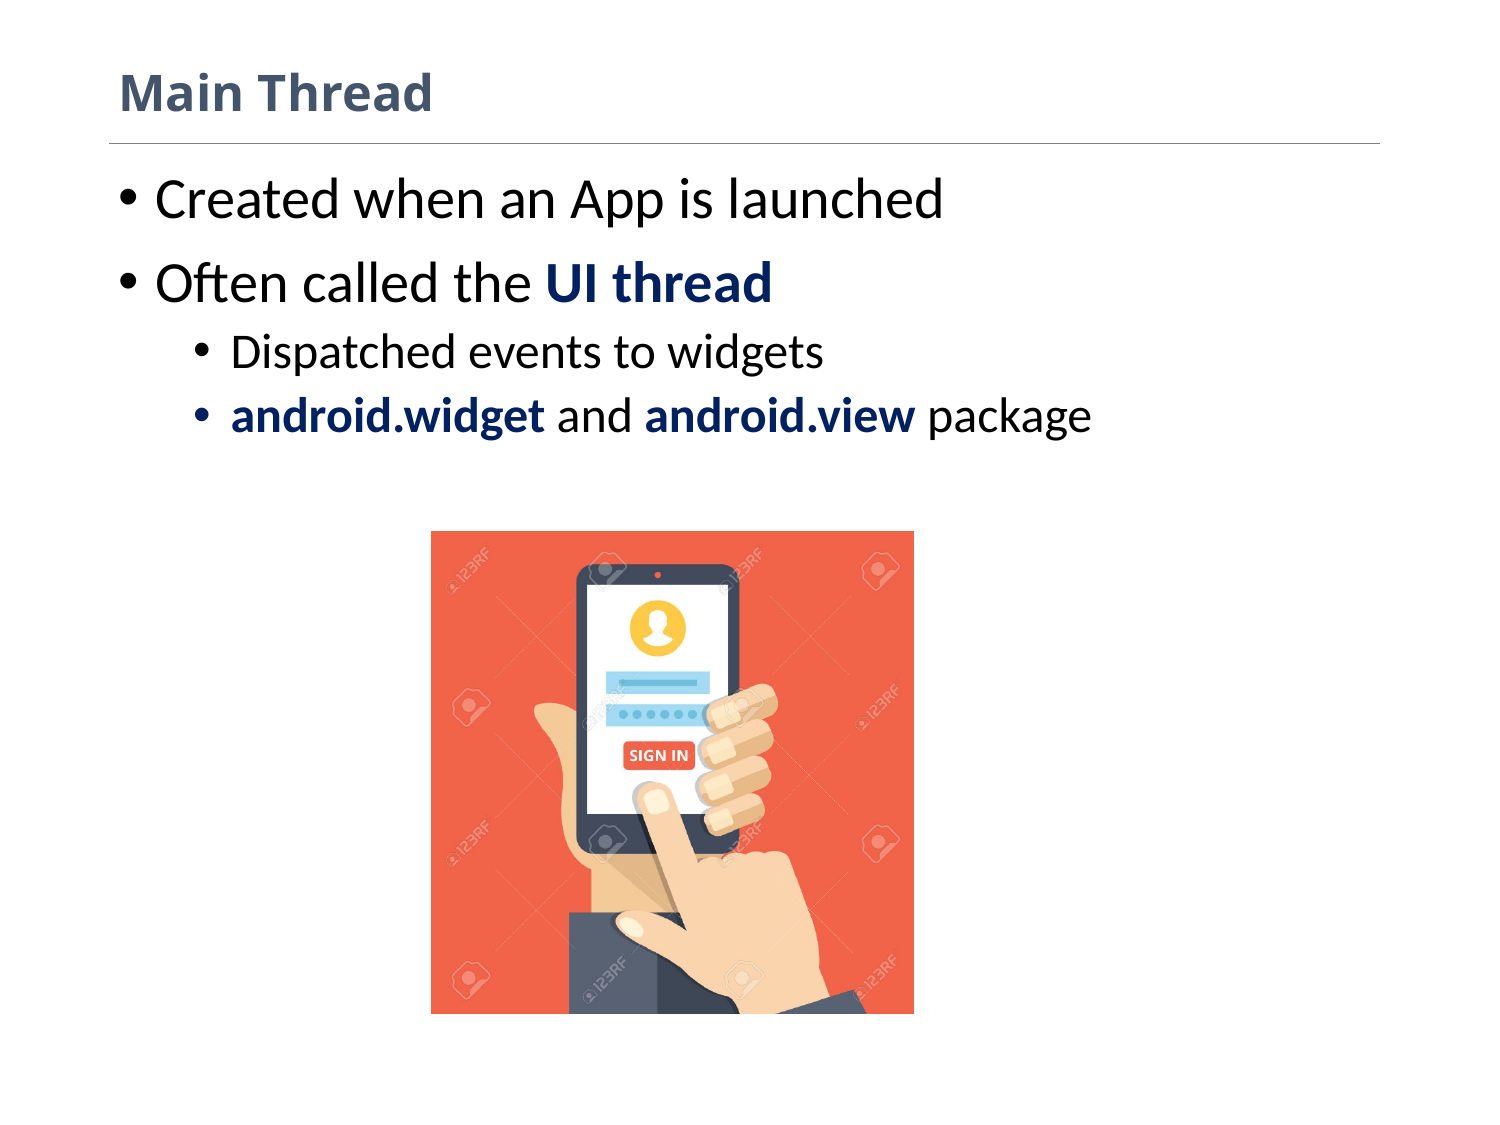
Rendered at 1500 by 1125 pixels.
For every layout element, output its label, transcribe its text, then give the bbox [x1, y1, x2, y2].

list Created when an App is launched Often called the UI thread Dispatched events to widgets android.widget and android.view package [103, 160, 1397, 1014]
picture [431, 531, 914, 1014]
title Main Thread [103, 59, 1397, 130]
